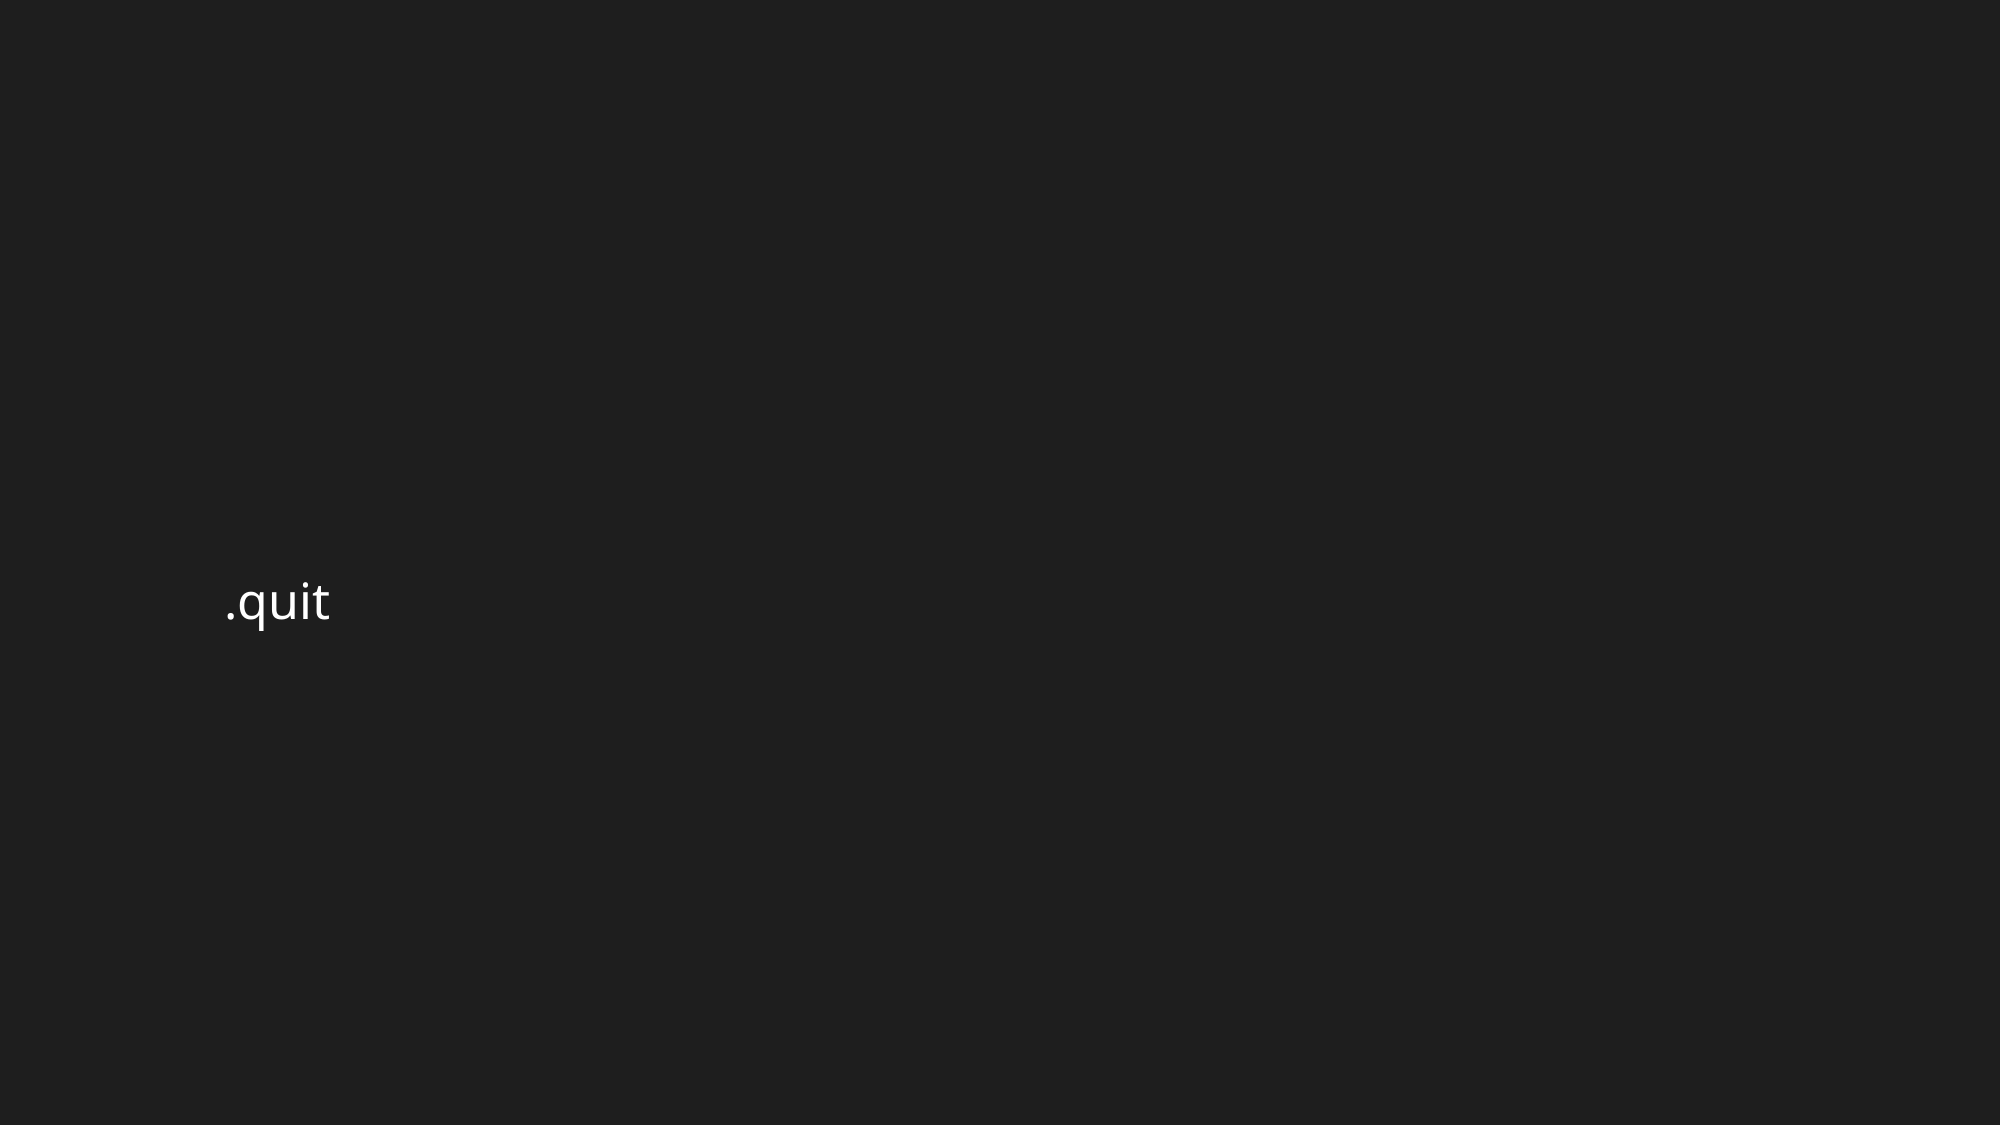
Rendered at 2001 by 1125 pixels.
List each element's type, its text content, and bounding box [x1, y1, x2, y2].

text_box .quit [209, 502, 1042, 638]
